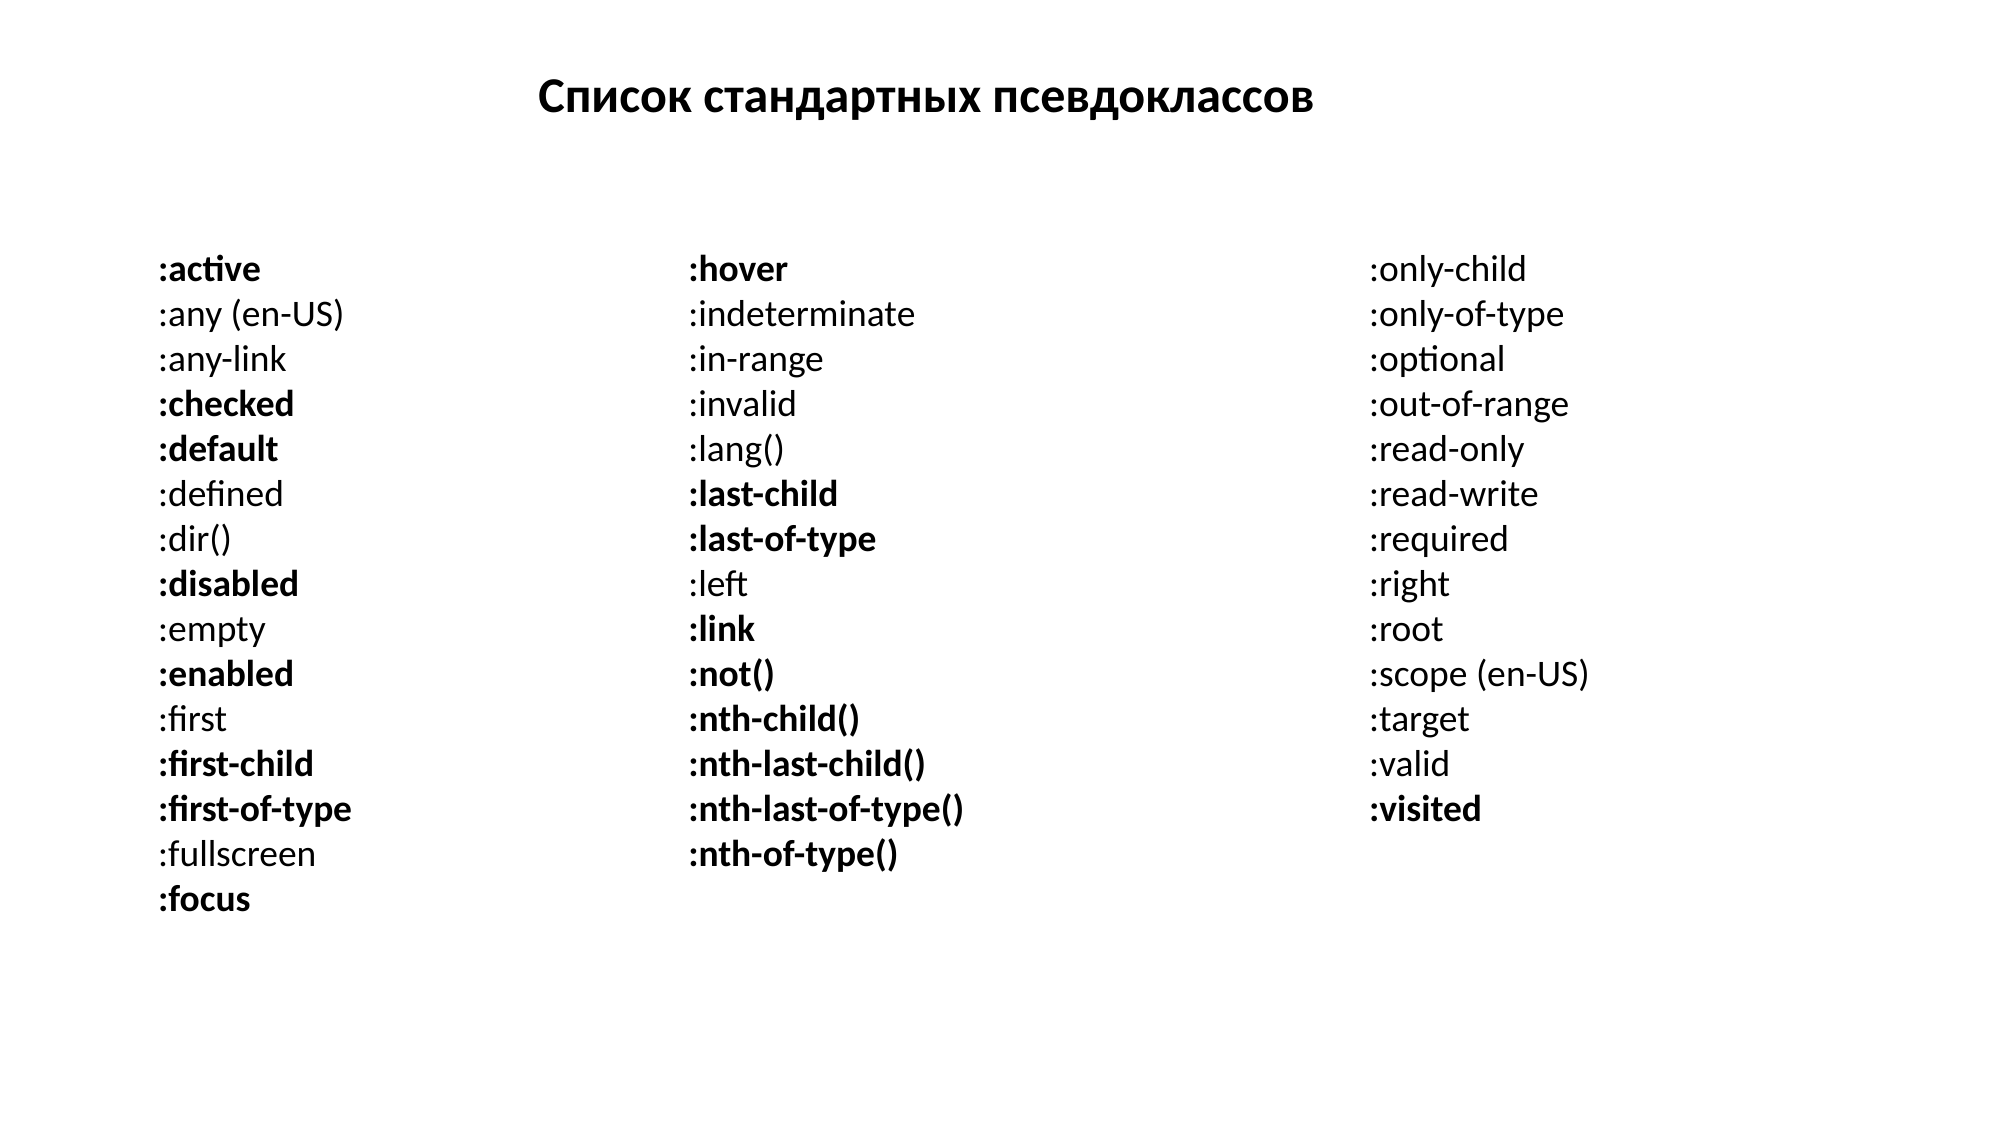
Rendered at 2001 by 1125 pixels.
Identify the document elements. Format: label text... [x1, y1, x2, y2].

text_box :only-child :only-of-type :optional :out-of-range :read-only :read-write :required :right :root :scope (en-US) :target :valid :visited [1354, 236, 1872, 837]
text_box Список стандартных псевдоклассов [523, 54, 1563, 130]
text_box :hover :indeterminate :in-range :invalid :lang() :last-child :last-of-type :left :link :not() :nth-child() :nth-last-child() :nth-last-of-type() :nth-of-type() [673, 236, 1155, 882]
text_box :active :any (en-US) :any-link :checked :default :defined :dir() :disabled :empty :enabled :first :first-child :first-of-type :fullscreen :focus [143, 236, 551, 927]
